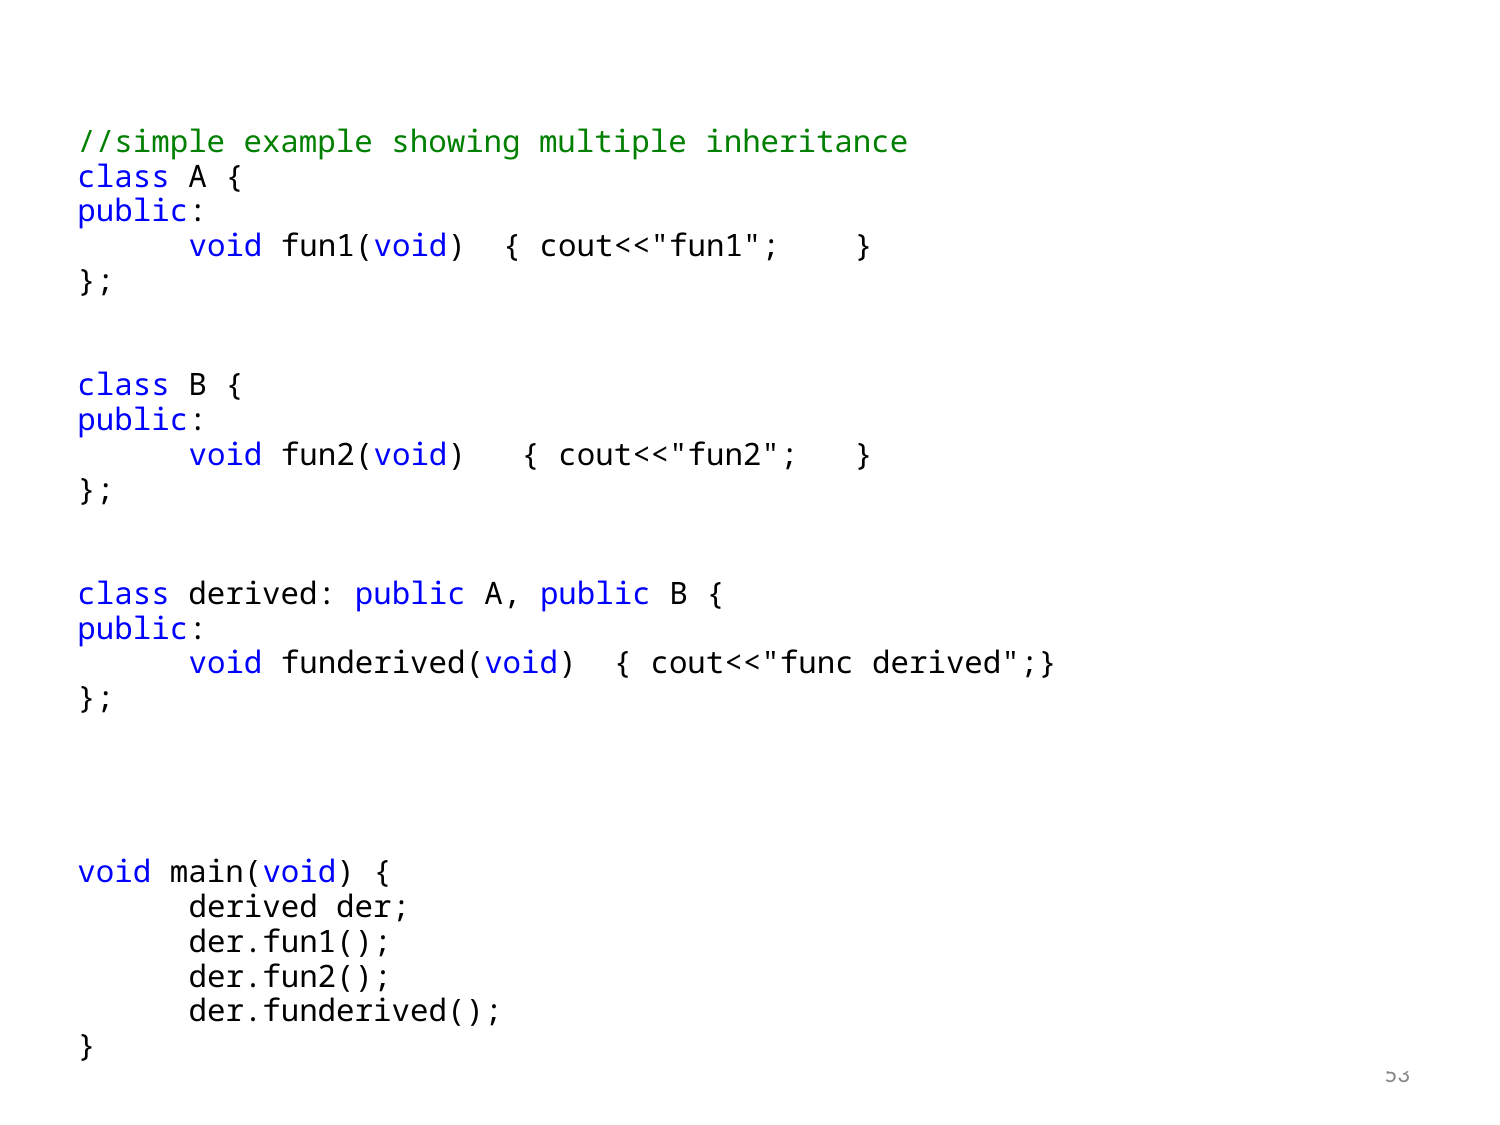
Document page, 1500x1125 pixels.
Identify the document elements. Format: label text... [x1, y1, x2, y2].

list //simple example showing multiple inheritance class A { public: void fun1(void) { cout<<"fun1"; } }; class B { public: void fun2(void) { cout<<"fun2"; } }; class derived: public A, public B { public: void funderived(void) { cout<<"func derived";} }; void main(void) { derived der; der.fun1(); der.fun2(); der.funderived(); } [62, 121, 1438, 1072]
slide_number 53 [1074, 1072, 1425, 1103]
